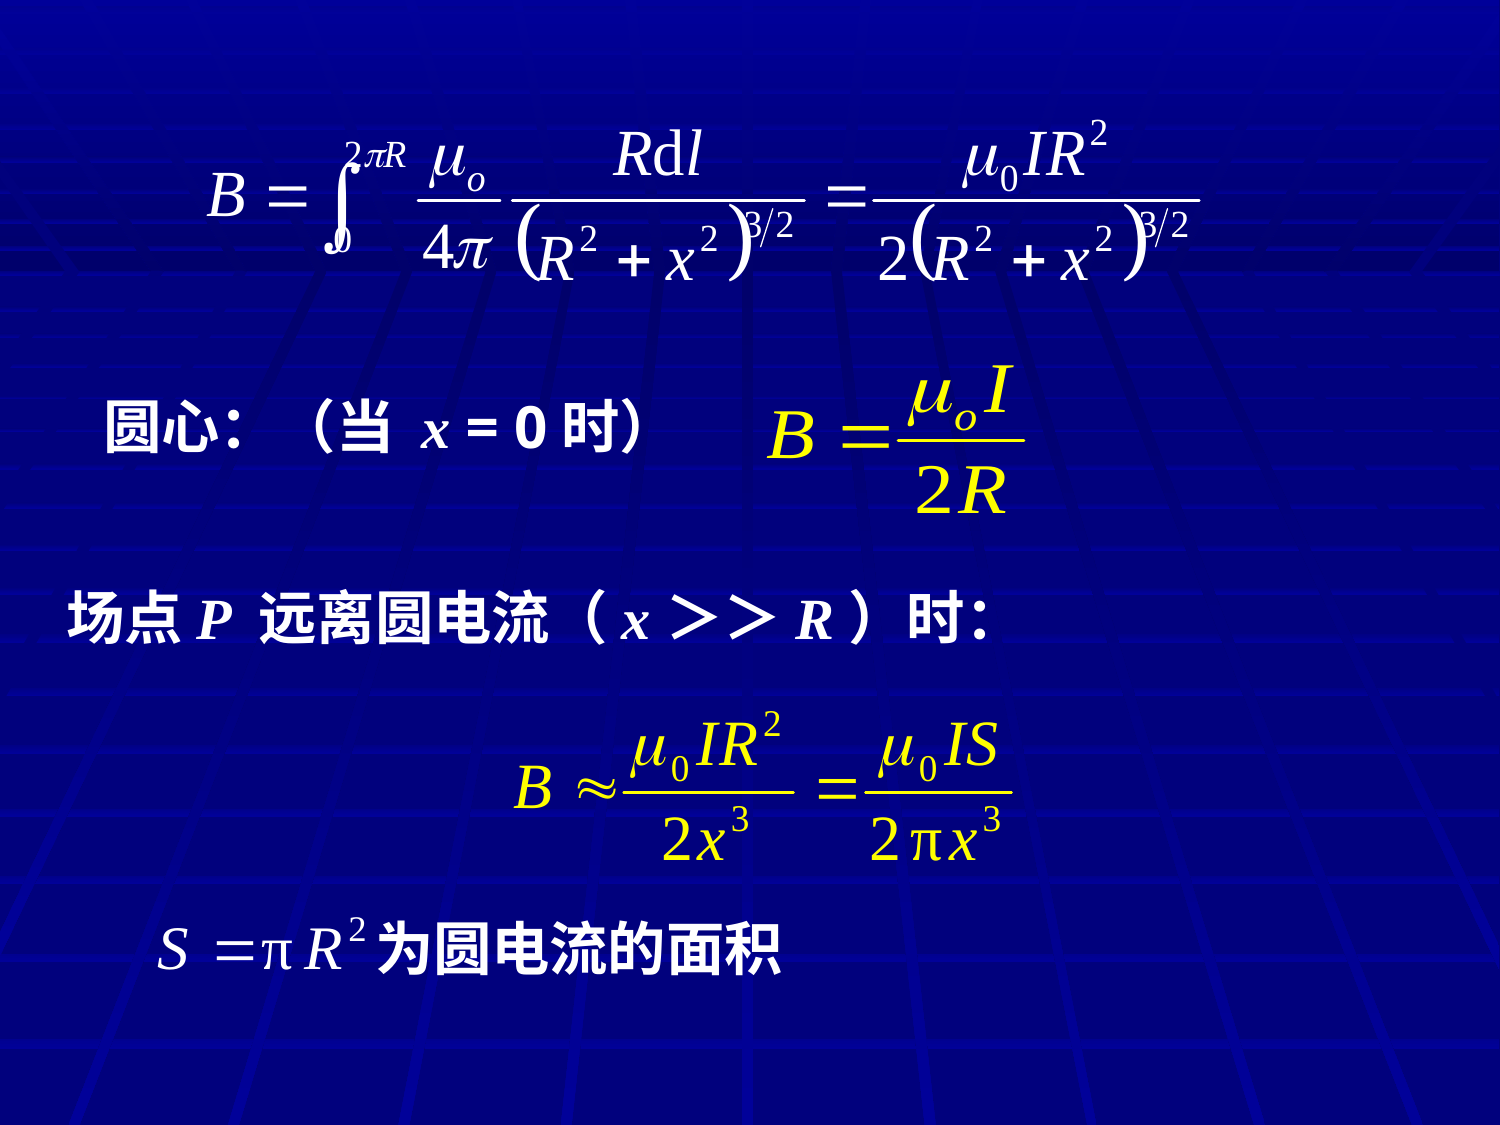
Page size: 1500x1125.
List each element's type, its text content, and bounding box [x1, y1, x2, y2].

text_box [194, 101, 1211, 307]
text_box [501, 695, 1022, 886]
text_box 场点P 远离圆电流（x＞＞R）时： [51, 574, 1047, 659]
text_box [147, 901, 821, 990]
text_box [88, 345, 1034, 526]
